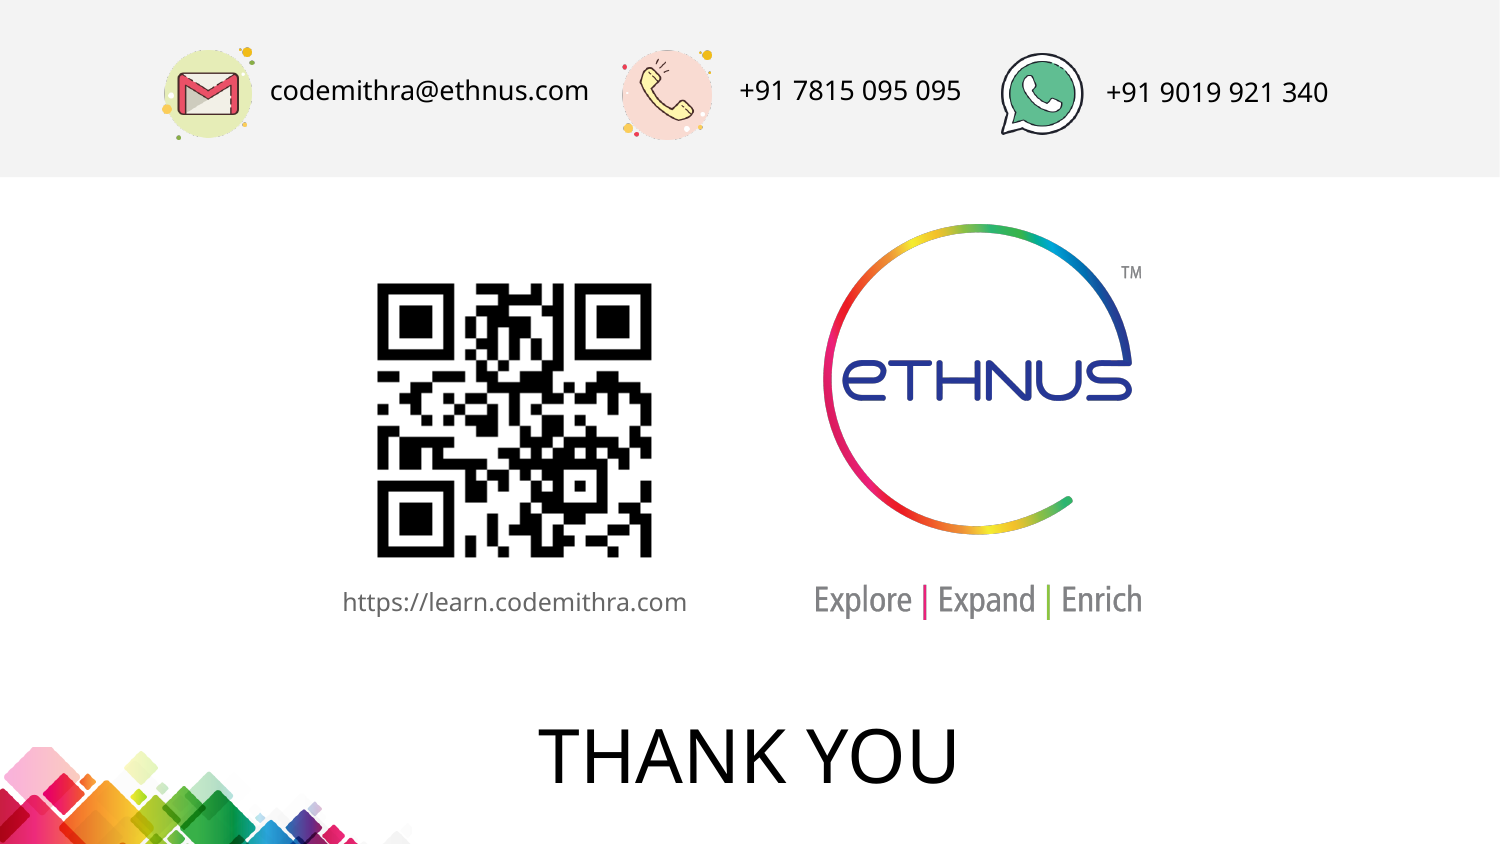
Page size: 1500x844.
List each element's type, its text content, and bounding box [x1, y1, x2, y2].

text_box THANK YOU [471, 689, 1029, 817]
picture [815, 224, 1141, 620]
text_box +91 9019 921 340 [1106, 61, 1351, 130]
text_box codemithra@ethnus.com [272, 59, 603, 128]
picture [608, 36, 726, 154]
picture [0, 747, 413, 844]
text_box [0, 0, 1500, 178]
text_box +91 7815 095 095 [731, 59, 978, 128]
picture [983, 34, 1101, 153]
picture [148, 34, 267, 153]
picture [358, 265, 672, 579]
text_box https://learn.codemithra.com [321, 578, 709, 625]
